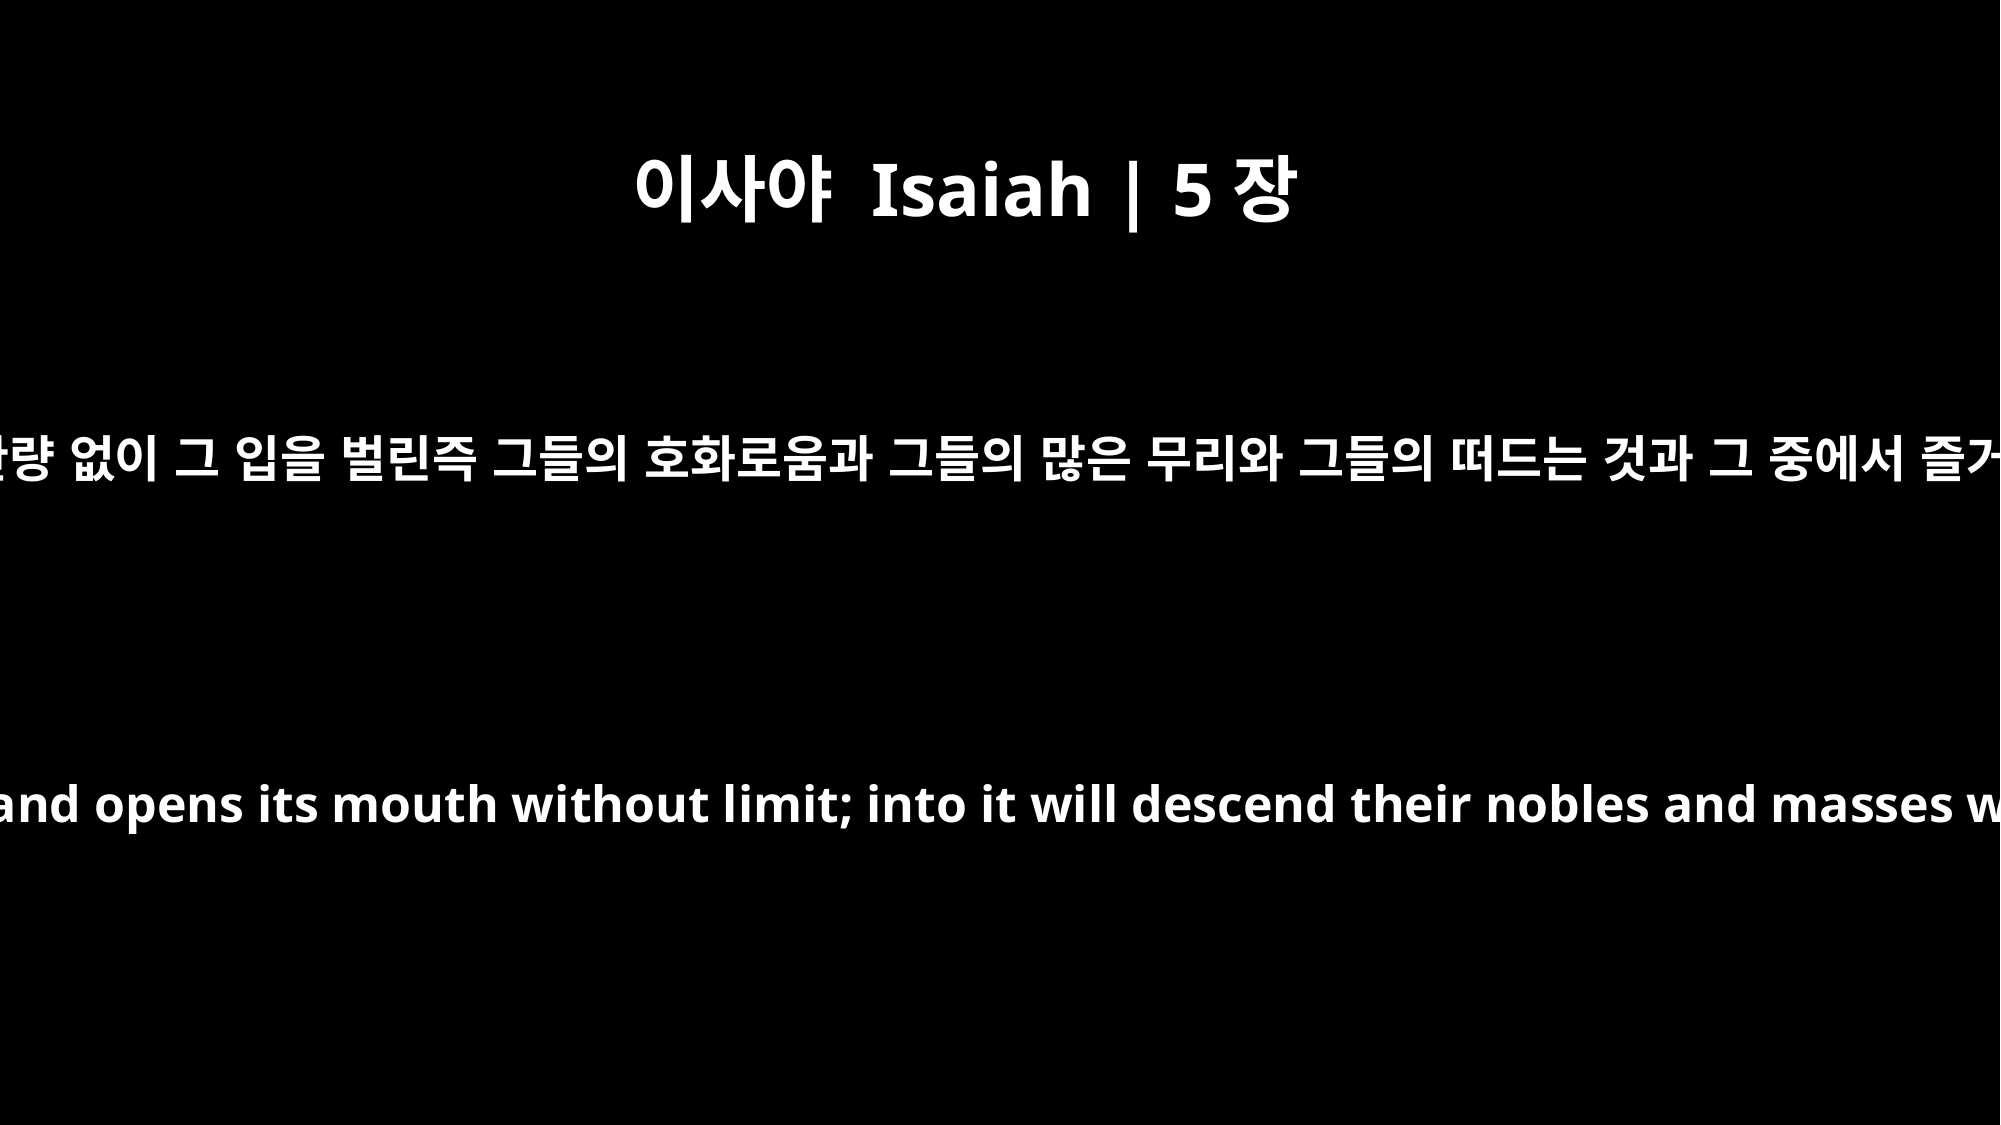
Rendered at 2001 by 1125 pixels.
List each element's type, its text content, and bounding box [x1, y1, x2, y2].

text_box 14 그러므로 스올이 욕심을 크게 내어 한량 없이 그 입을 벌린즉 그들의 호화로움과 그들의 많은 무리와 그들의 떠드는 것과 그 중에서 즐거워하는 자가 거기에 빠질 것이라 [0, 359, 2000, 495]
text_box 이사야 Isaiah | 5장 [617, 136, 1315, 239]
text_box Therefore the grave enlarges its appetite and opens its mouth without limit; into it will descend their nobles and masses with all their brawlers and revelers. [0, 764, 2000, 840]
